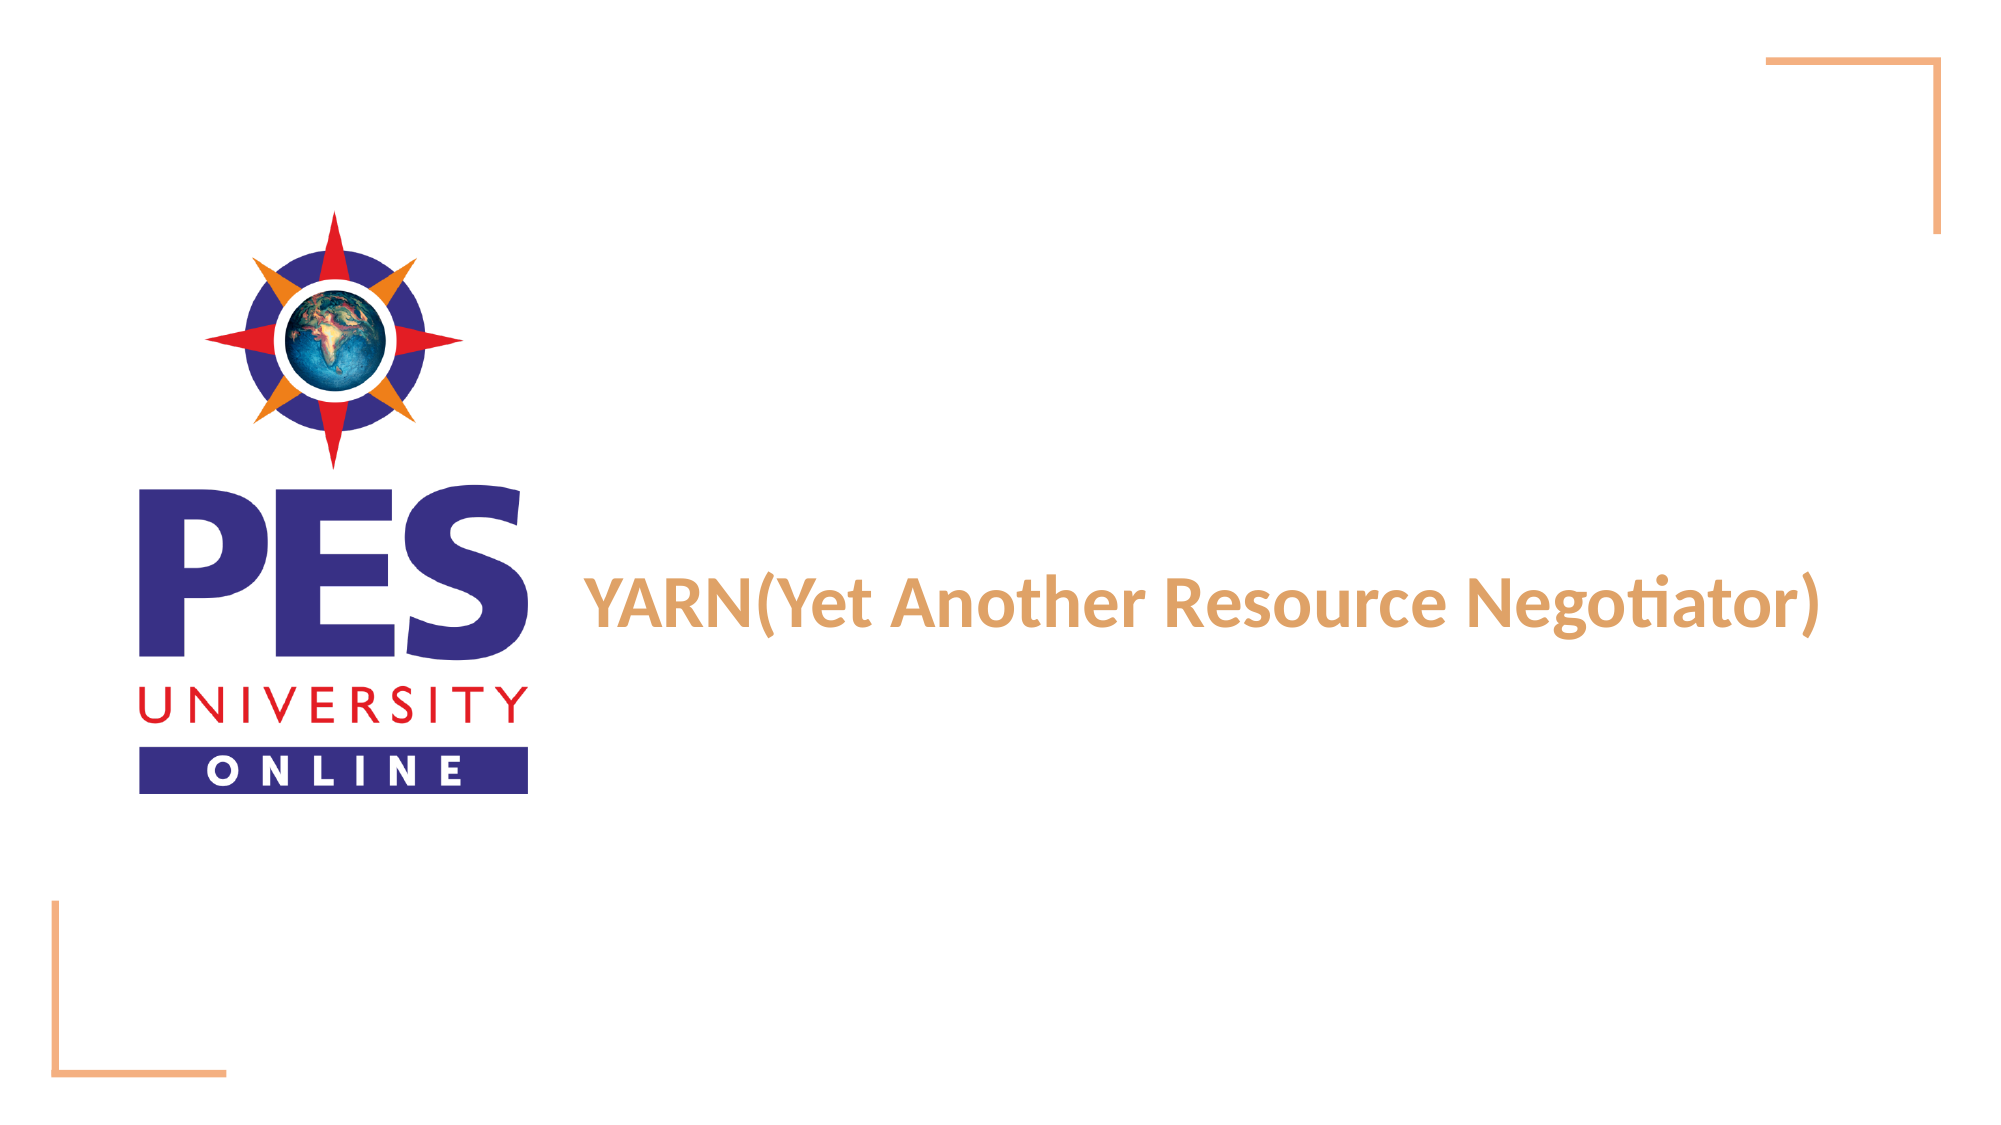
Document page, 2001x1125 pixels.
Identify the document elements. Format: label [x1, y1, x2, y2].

picture [138, 210, 528, 794]
text_box [51, 57, 1941, 1078]
